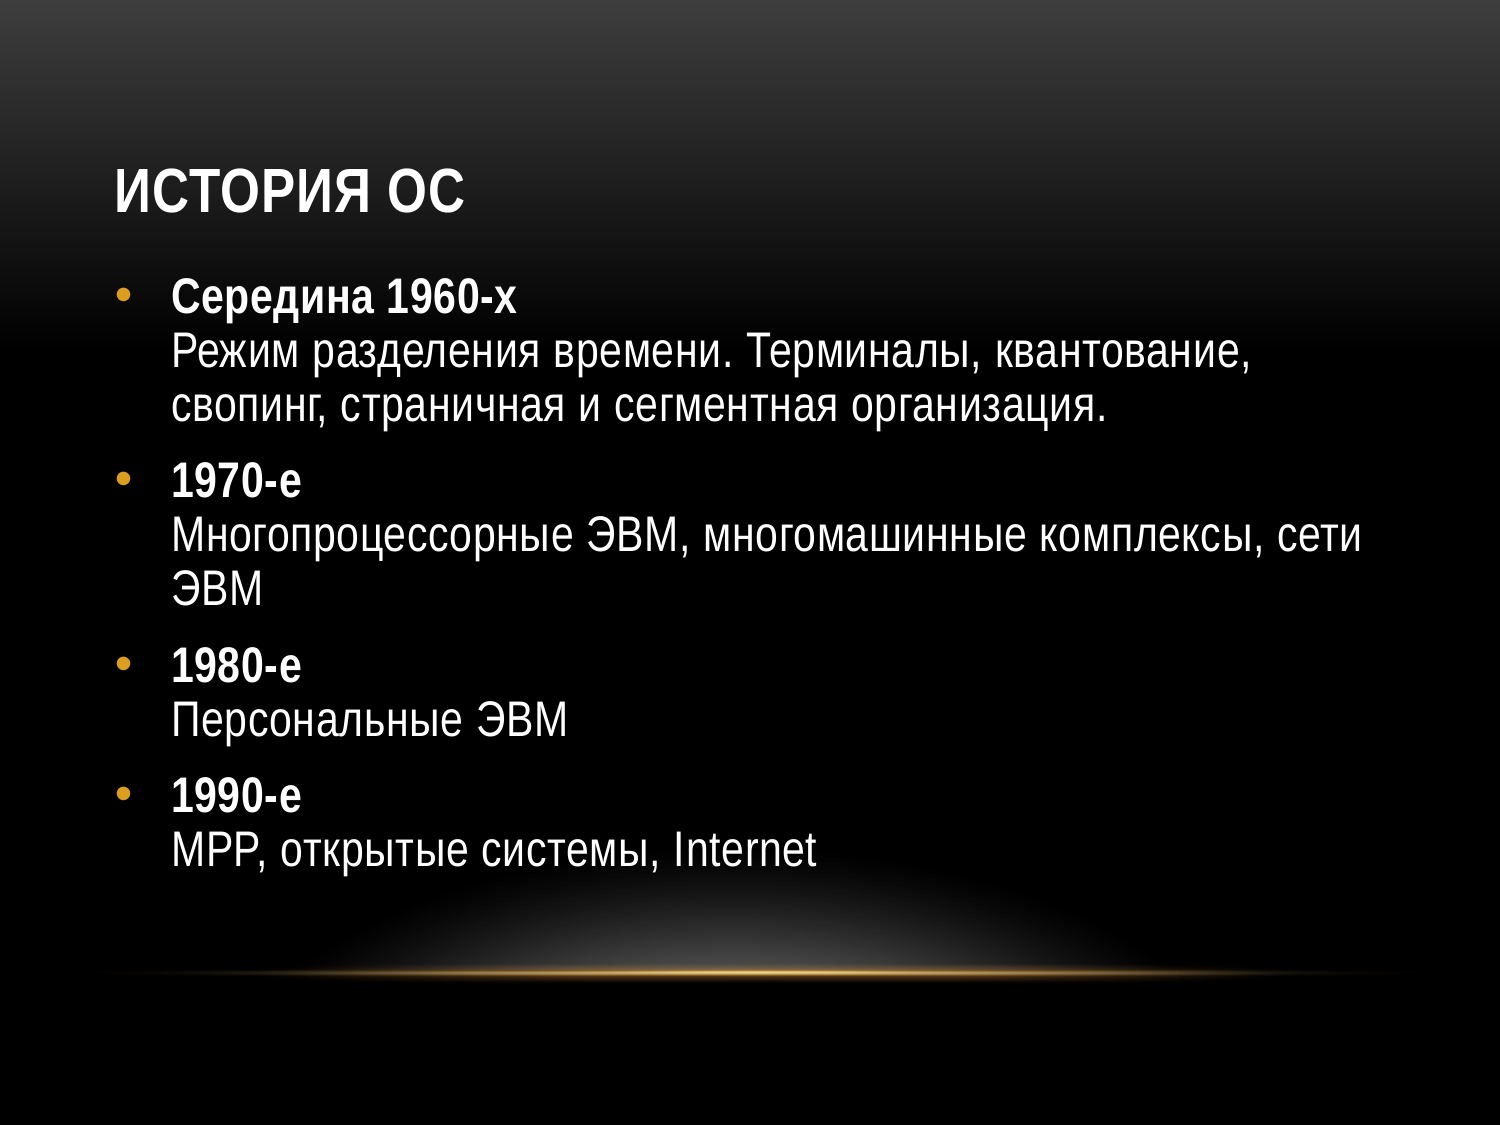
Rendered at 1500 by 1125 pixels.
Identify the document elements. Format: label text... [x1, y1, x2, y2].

picture [0, 0, 1500, 1125]
list Середина 1960-х Режим разделения времени. Терминалы, квантование, свопинг, страничная и сегментная организация. 1970-е Многопроцессорные ЭВМ, многомашинные комплексы, сети ЭВМ 1980-е Персональные ЭВМ 1990-е MPP, открытые системы, Internet [99, 262, 1400, 938]
title История ОС [99, 45, 1400, 233]
